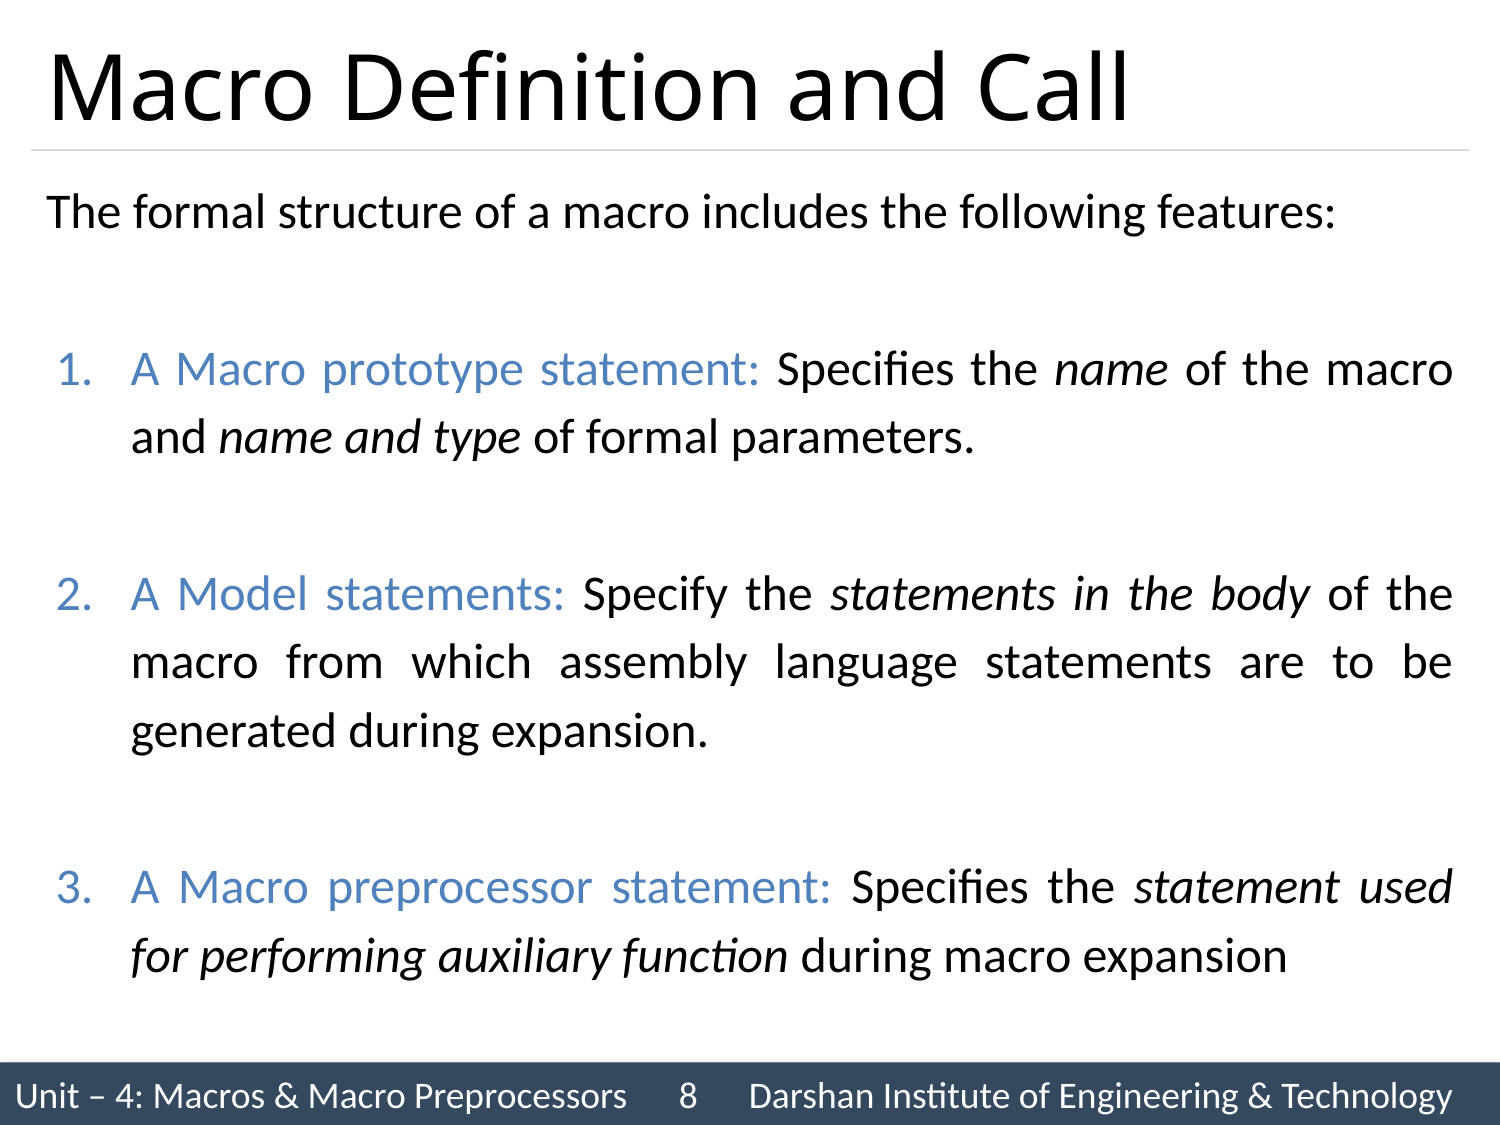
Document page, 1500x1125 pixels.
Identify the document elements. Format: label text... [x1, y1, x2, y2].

title Macro Definition and Call [31, 17, 1469, 150]
list The formal structure of a macro includes the following features: A Macro prototype statement: Specifies the name of the macro and name and type of formal parameters. A Model statements: Specify the statements in the body of the macro from which assembly language statements are to be generated during expansion. A Macro preprocessor statement: Specifies the statement used for performing auxiliary function during macro expansion [31, 162, 1469, 1038]
